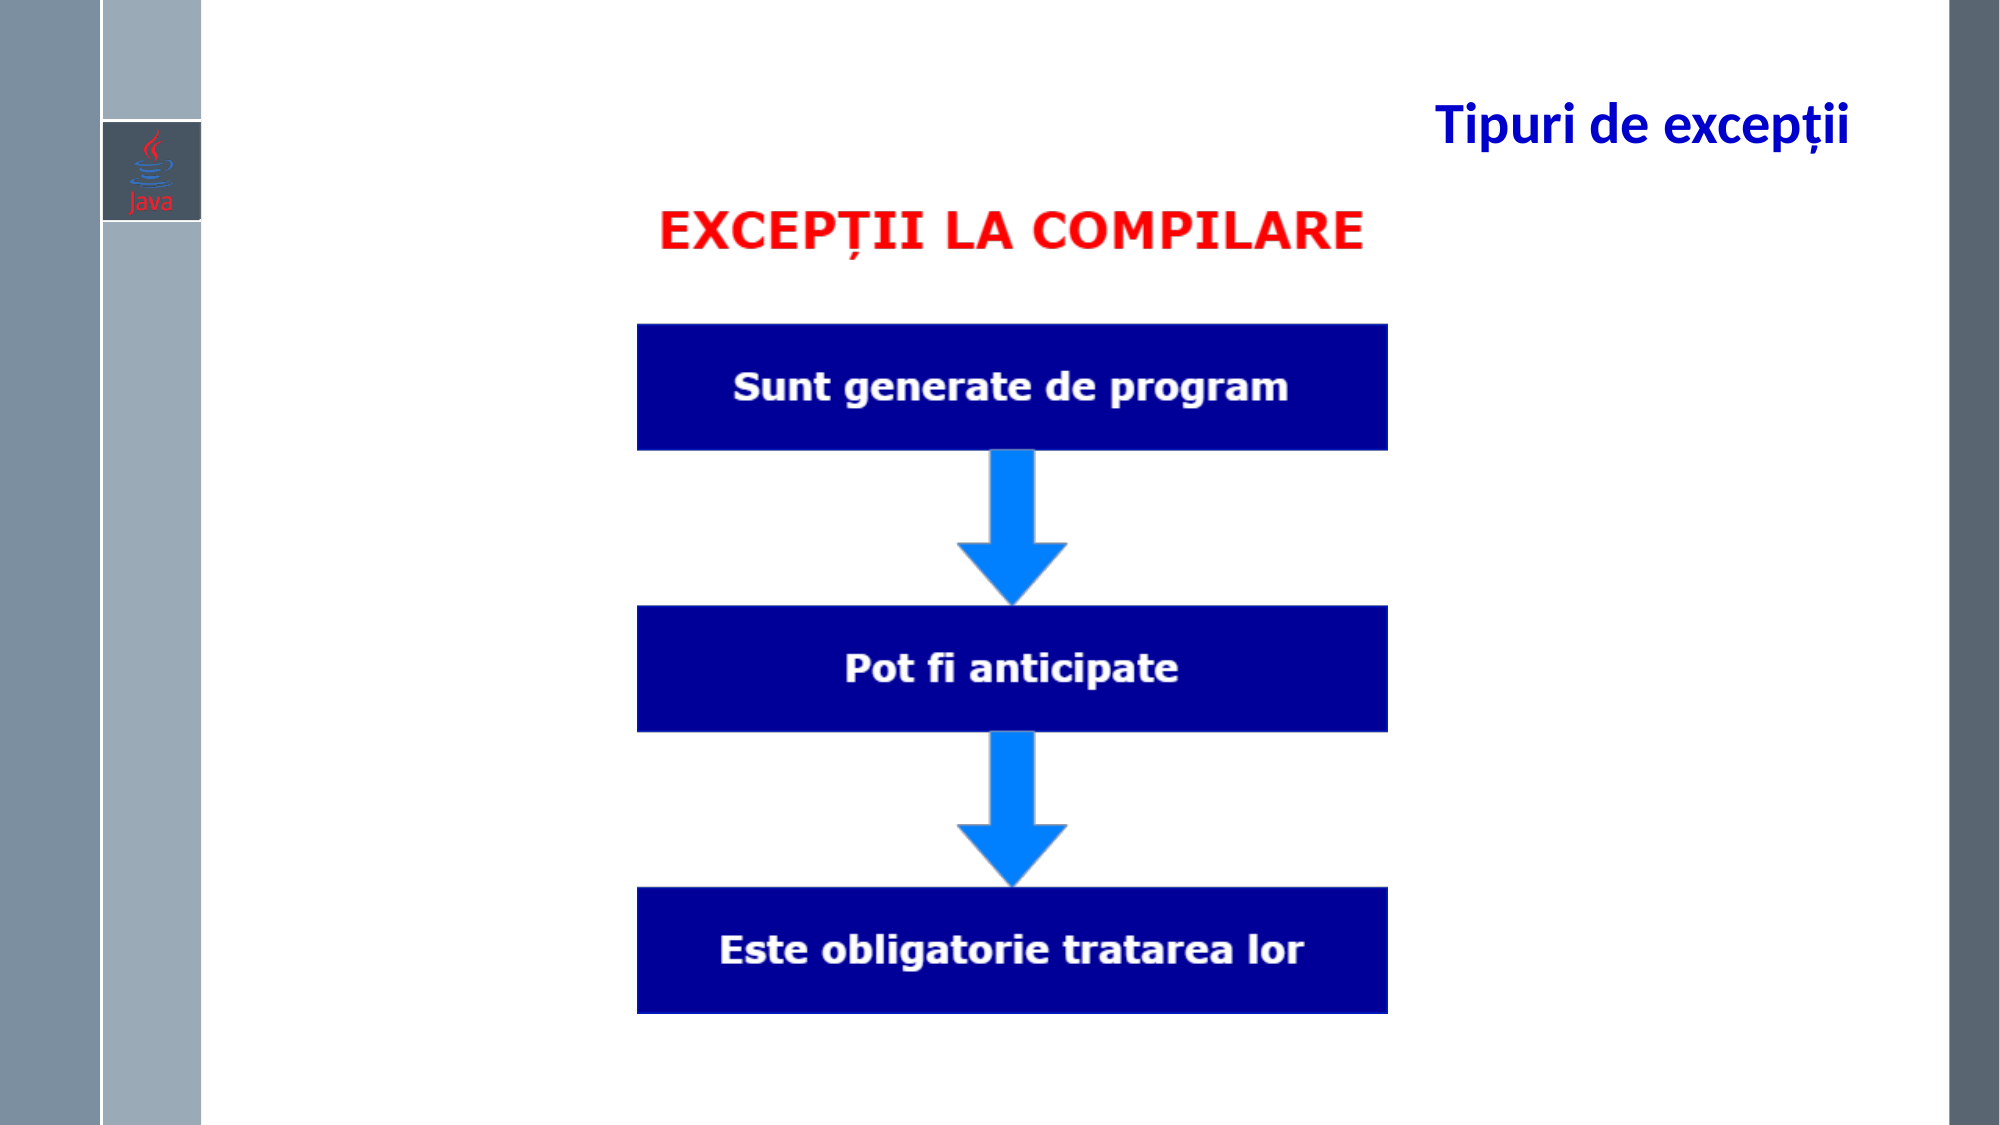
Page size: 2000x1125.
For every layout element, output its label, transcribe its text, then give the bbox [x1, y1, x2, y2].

picture [637, 199, 1388, 1015]
title Tipuri de excepții [261, 29, 1867, 163]
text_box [102, 122, 200, 221]
list [261, 200, 1900, 1050]
